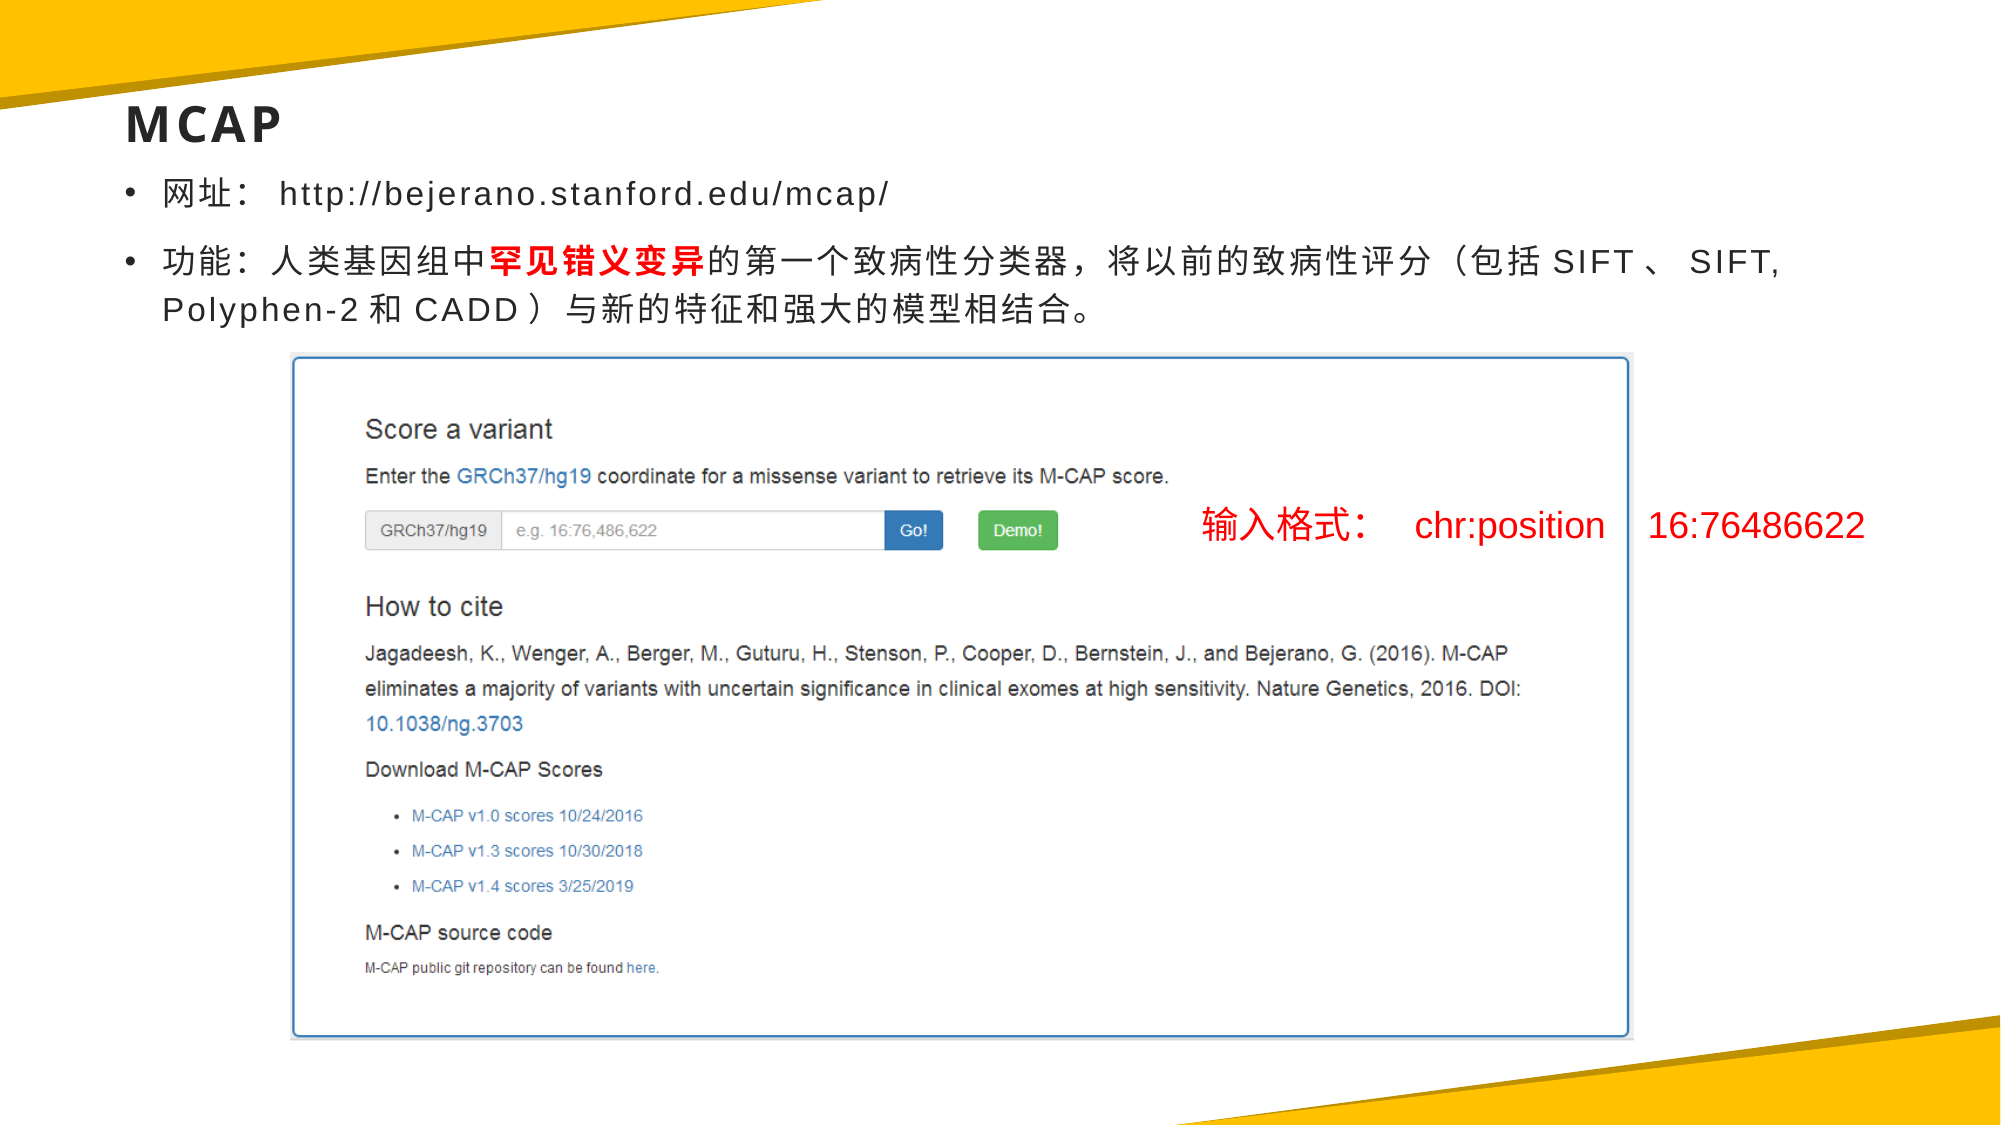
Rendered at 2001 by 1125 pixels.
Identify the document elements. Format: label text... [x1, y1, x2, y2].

text_box 输入格式： chr:position 16:76486622 [1634, 493, 1891, 554]
list 网址：http://bejerano.stanford.edu/mcap/ 功能：人类基因组中罕见错义变异的第一个致病性分类器，将以前的致病性评分（包括SIFT、SIFT, Polyphen-2和CADD）与新的特征和强大的模型相结合。 [109, 156, 1891, 1041]
title MCAP [109, 72, 1891, 146]
picture [290, 352, 1634, 1041]
